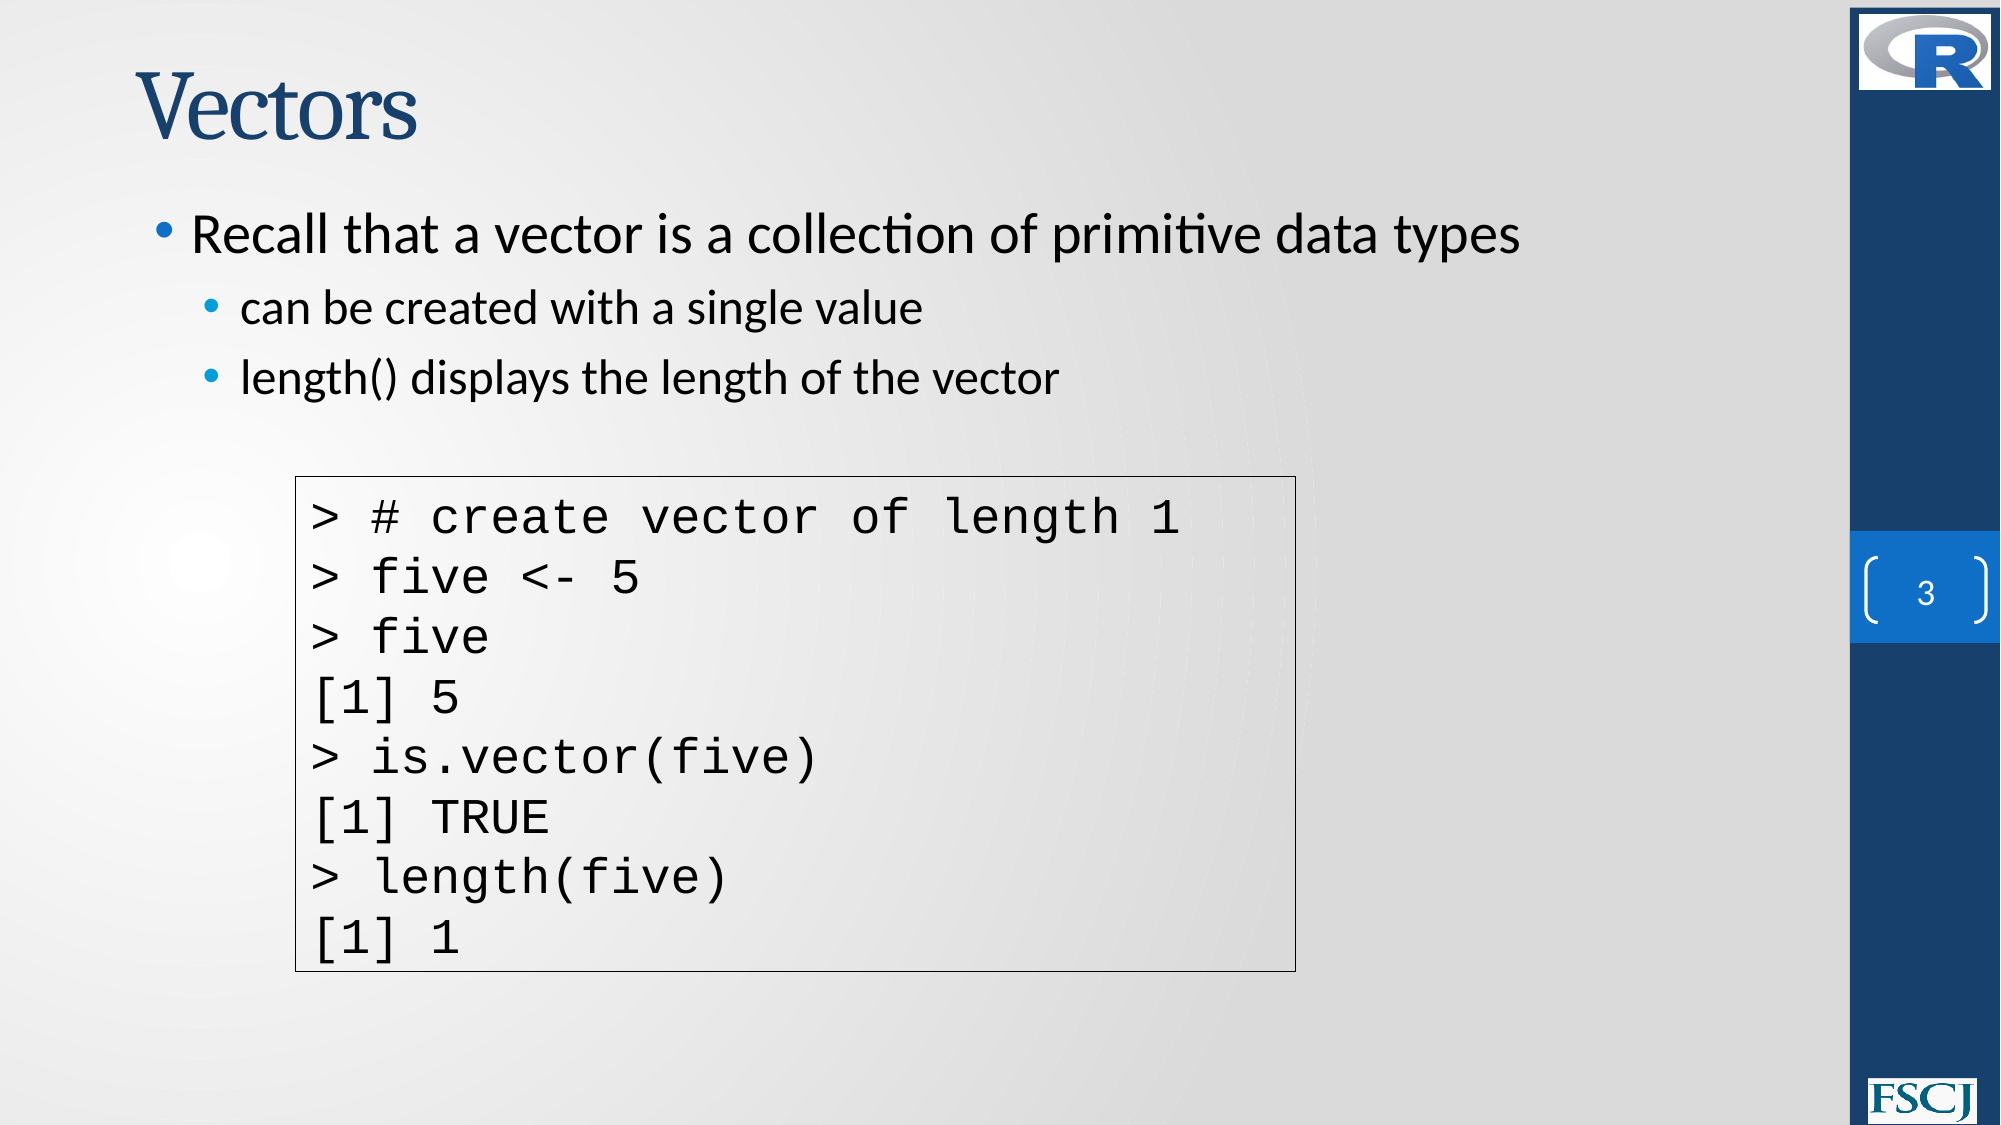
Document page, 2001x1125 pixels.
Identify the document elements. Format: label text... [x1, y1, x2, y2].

title Vectors [120, 37, 1371, 162]
list Recall that a vector is a collection of primitive data types can be created with a single value length() displays the length of the vector [120, 187, 1726, 1125]
picture [1868, 1078, 1977, 1124]
slide_number 3 [1864, 555, 1988, 624]
text_box > # create vector of length 1 > five <- 5 > five [1] 5 > is.vector(five) [1] TRUE > length(five) [1] 1 [295, 476, 1296, 972]
picture [1859, 14, 1991, 90]
